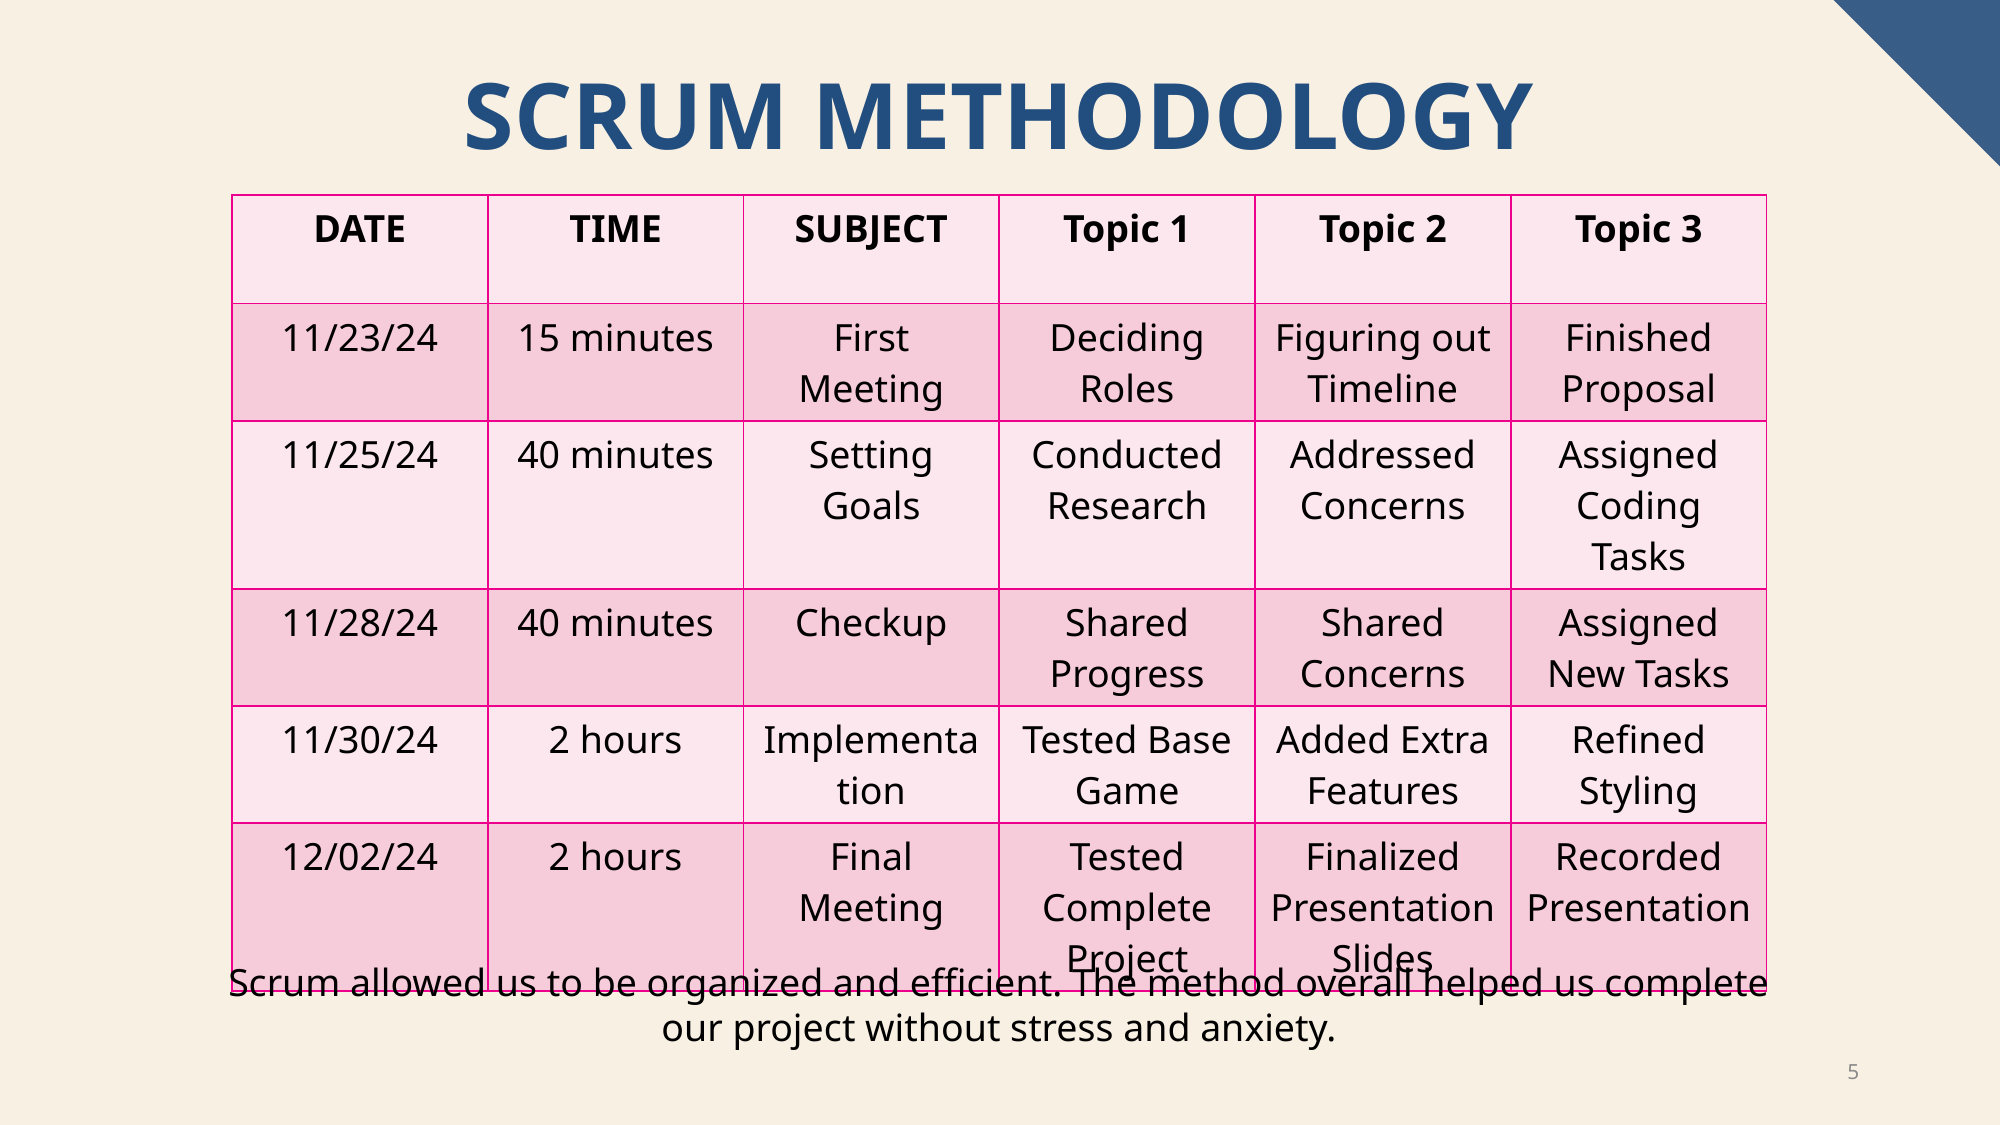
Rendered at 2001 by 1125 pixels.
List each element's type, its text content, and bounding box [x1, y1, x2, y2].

table_cell Deciding Roles [1000, 304, 1254, 420]
table_cell Recorded Presentation [1512, 824, 1766, 951]
table_cell 2 hours [489, 824, 743, 951]
table_cell 11/30/24 [233, 707, 487, 822]
table_cell Implementation [744, 707, 998, 822]
table_cell 11/23/24 [233, 304, 487, 420]
table_cell Refined Styling [1512, 707, 1766, 822]
text_box Scrum allowed us to be organized and efficient. The method overall helped us complete our project without stress and anxiety. [202, 951, 1797, 1056]
table_cell Finalized Presentation Slides [1256, 824, 1510, 951]
table_cell 40 minutes [489, 590, 743, 705]
table_cell Shared Progress [1000, 590, 1254, 705]
table_cell 12/02/24 [233, 824, 487, 951]
table_header Topic 2 [1256, 196, 1510, 303]
table_cell Tested Complete Project [1000, 824, 1254, 951]
table_cell Assigned New Tasks [1512, 590, 1766, 705]
table_header Topic 1 [1000, 196, 1254, 303]
table_cell 11/28/24 [233, 590, 487, 705]
table_cell Addressed Concerns [1256, 422, 1510, 588]
table_header Topic 3 [1512, 196, 1766, 303]
table_cell 15 minutes [489, 304, 743, 420]
table_cell Shared Concerns [1256, 590, 1510, 705]
table_cell 40 minutes [489, 422, 743, 588]
table_cell Setting Goals [744, 422, 998, 588]
table_cell Checkup [744, 590, 998, 705]
table_cell Finished Proposal [1512, 304, 1766, 420]
table_cell Added Extra Features [1256, 707, 1510, 822]
table_cell 2 hours [489, 707, 743, 822]
table_cell Assigned Coding Tasks [1512, 422, 1766, 588]
table_cell Figuring out Timeline [1256, 304, 1510, 420]
table_header SUBJECT [744, 196, 998, 303]
table_header DATE [233, 196, 487, 303]
title Scrum Methodology [124, 63, 1875, 281]
table_cell Conducted Research [1000, 422, 1254, 588]
table_cell First Meeting [744, 304, 998, 420]
table_cell Final Meeting [744, 824, 998, 951]
table_header TIME [489, 196, 743, 303]
table_cell Tested Base Game [1000, 707, 1254, 822]
slide_number 5 [1799, 1042, 1875, 1103]
table_cell 11/25/24 [233, 422, 487, 588]
